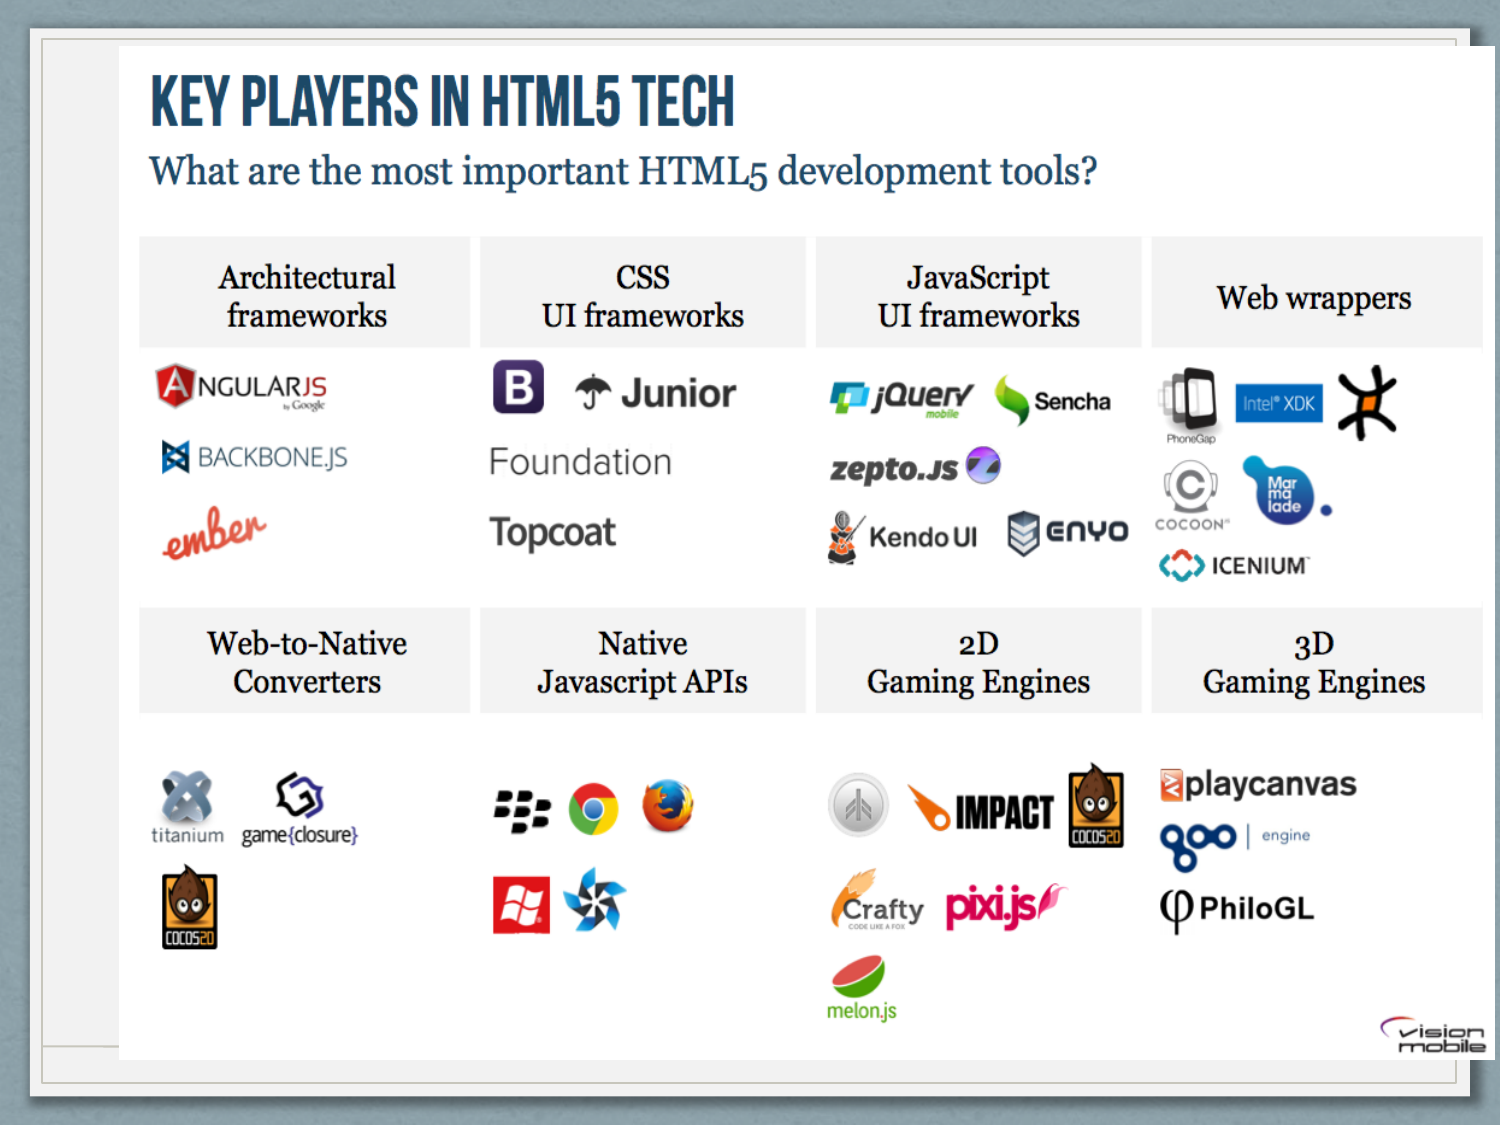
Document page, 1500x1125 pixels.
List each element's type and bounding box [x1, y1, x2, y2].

list [112, 45, 1500, 1060]
